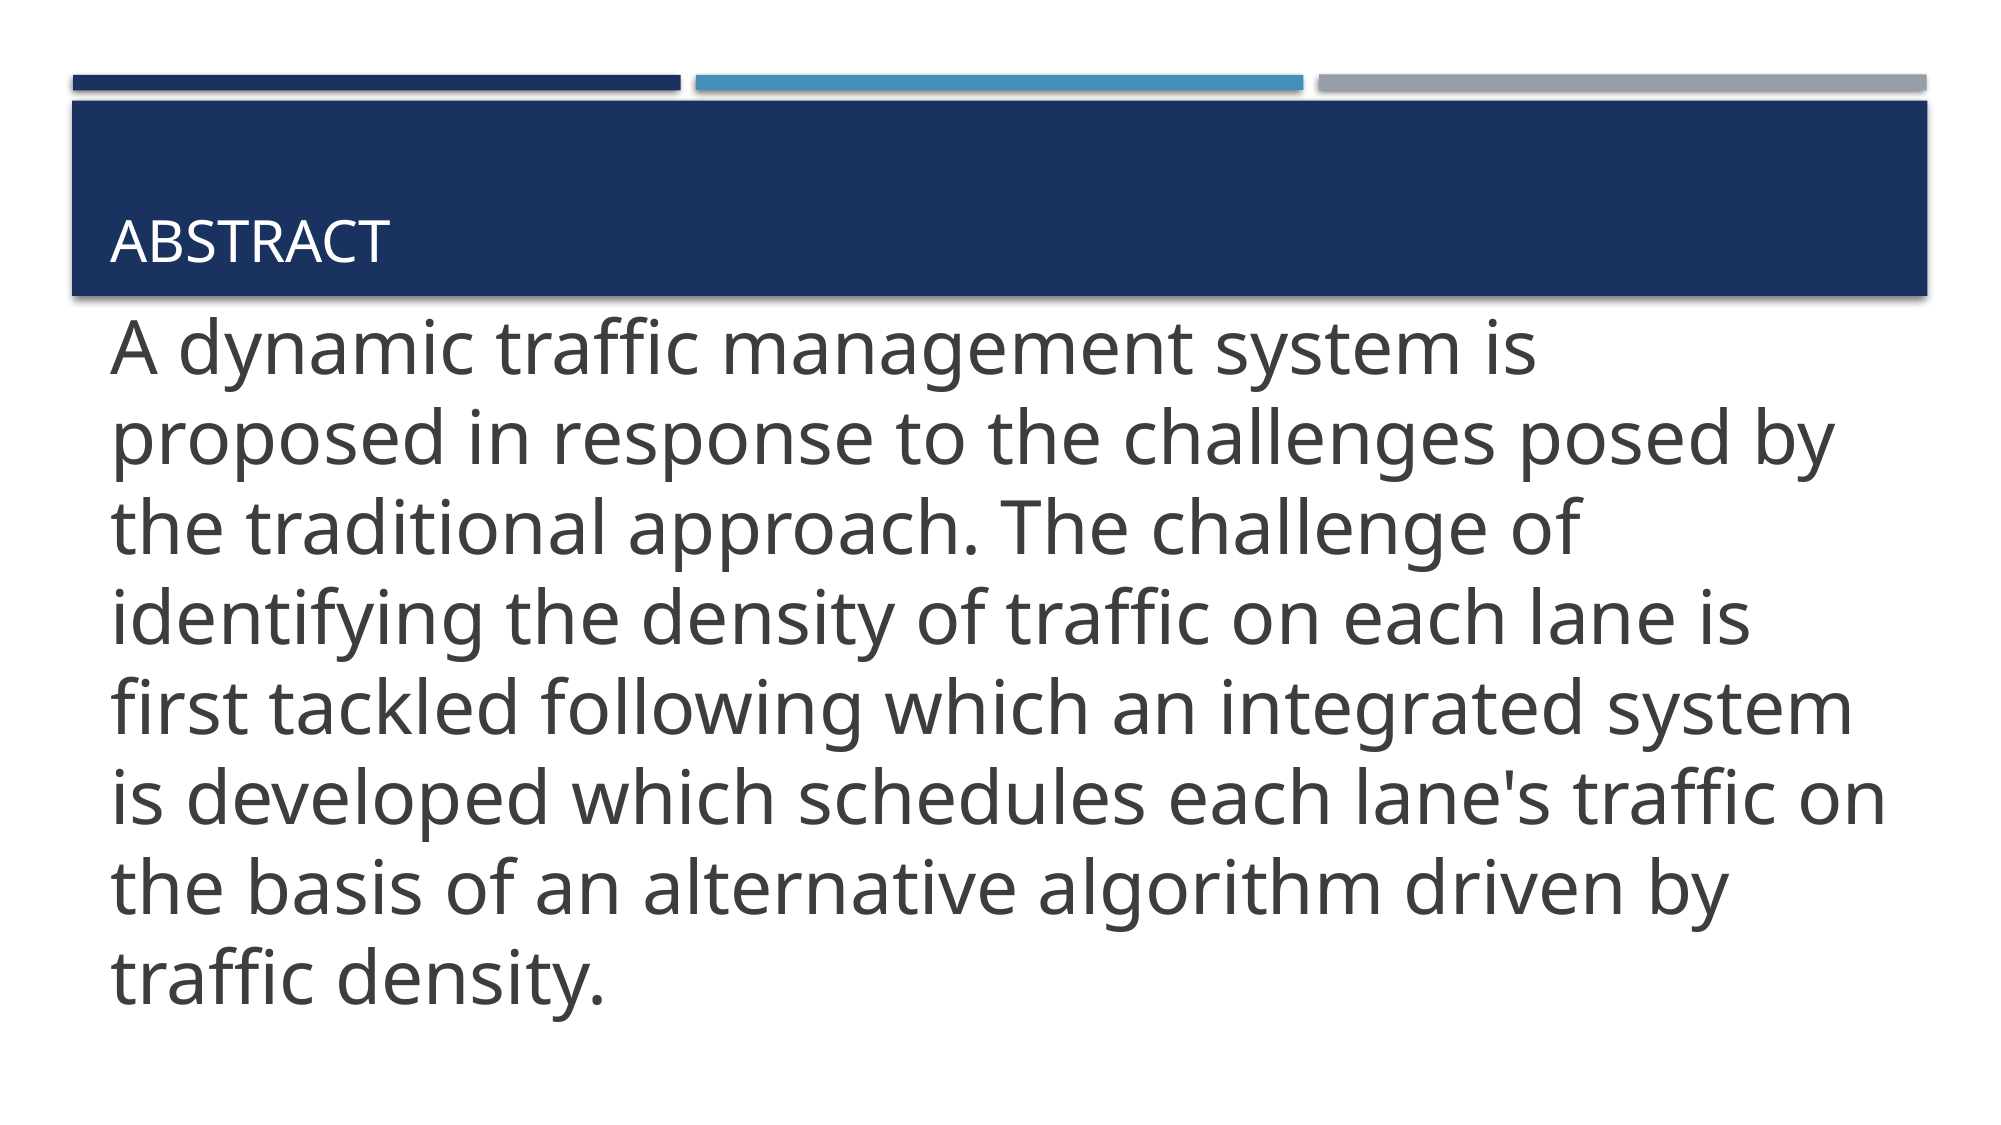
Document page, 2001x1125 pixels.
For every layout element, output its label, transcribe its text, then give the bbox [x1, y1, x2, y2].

list A dynamic traffic management system is proposed in response to the challenges posed by the traditional approach. The challenge of identifying the density of traffic on each lane is first tackled following which an integrated system is developed which schedules each lane's traffic on the basis of an alternative algorithm driven by traffic density. [95, 357, 1905, 962]
title ABSTRACT [95, 115, 1905, 282]
